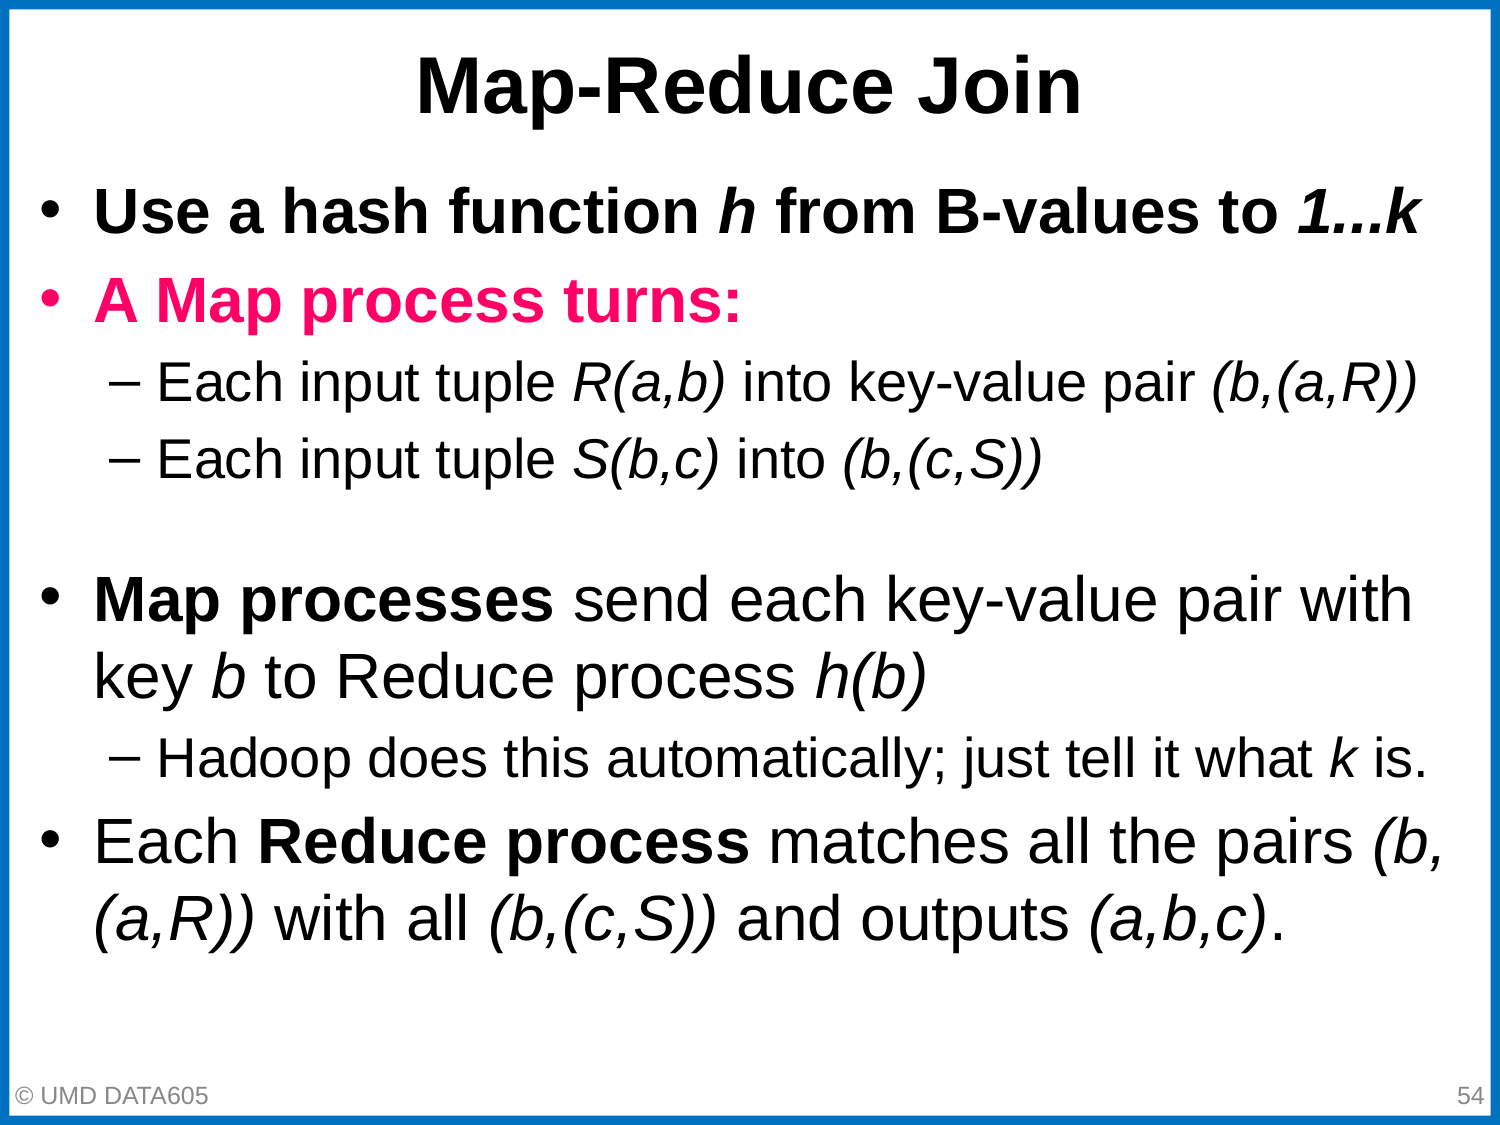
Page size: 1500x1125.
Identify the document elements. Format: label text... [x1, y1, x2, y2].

slide_number ‹#› [1149, 1065, 1500, 1125]
title Map-Reduce Join [24, 24, 1475, 138]
list Use a hash function h from B-values to 1...k A Map process turns: Each input tuple R(a,b) into key-value pair (b,(a,R)) Each input tuple S(b,c) into (b,(c,S)) Map processes send each key-value pair with key b to Reduce process h(b) Hadoop does this automatically; just tell it what k is. Each Reduce process matches all the pairs (b,(a,R)) with all (b,(c,S)) and outputs (a,b,c). [24, 162, 1475, 1025]
